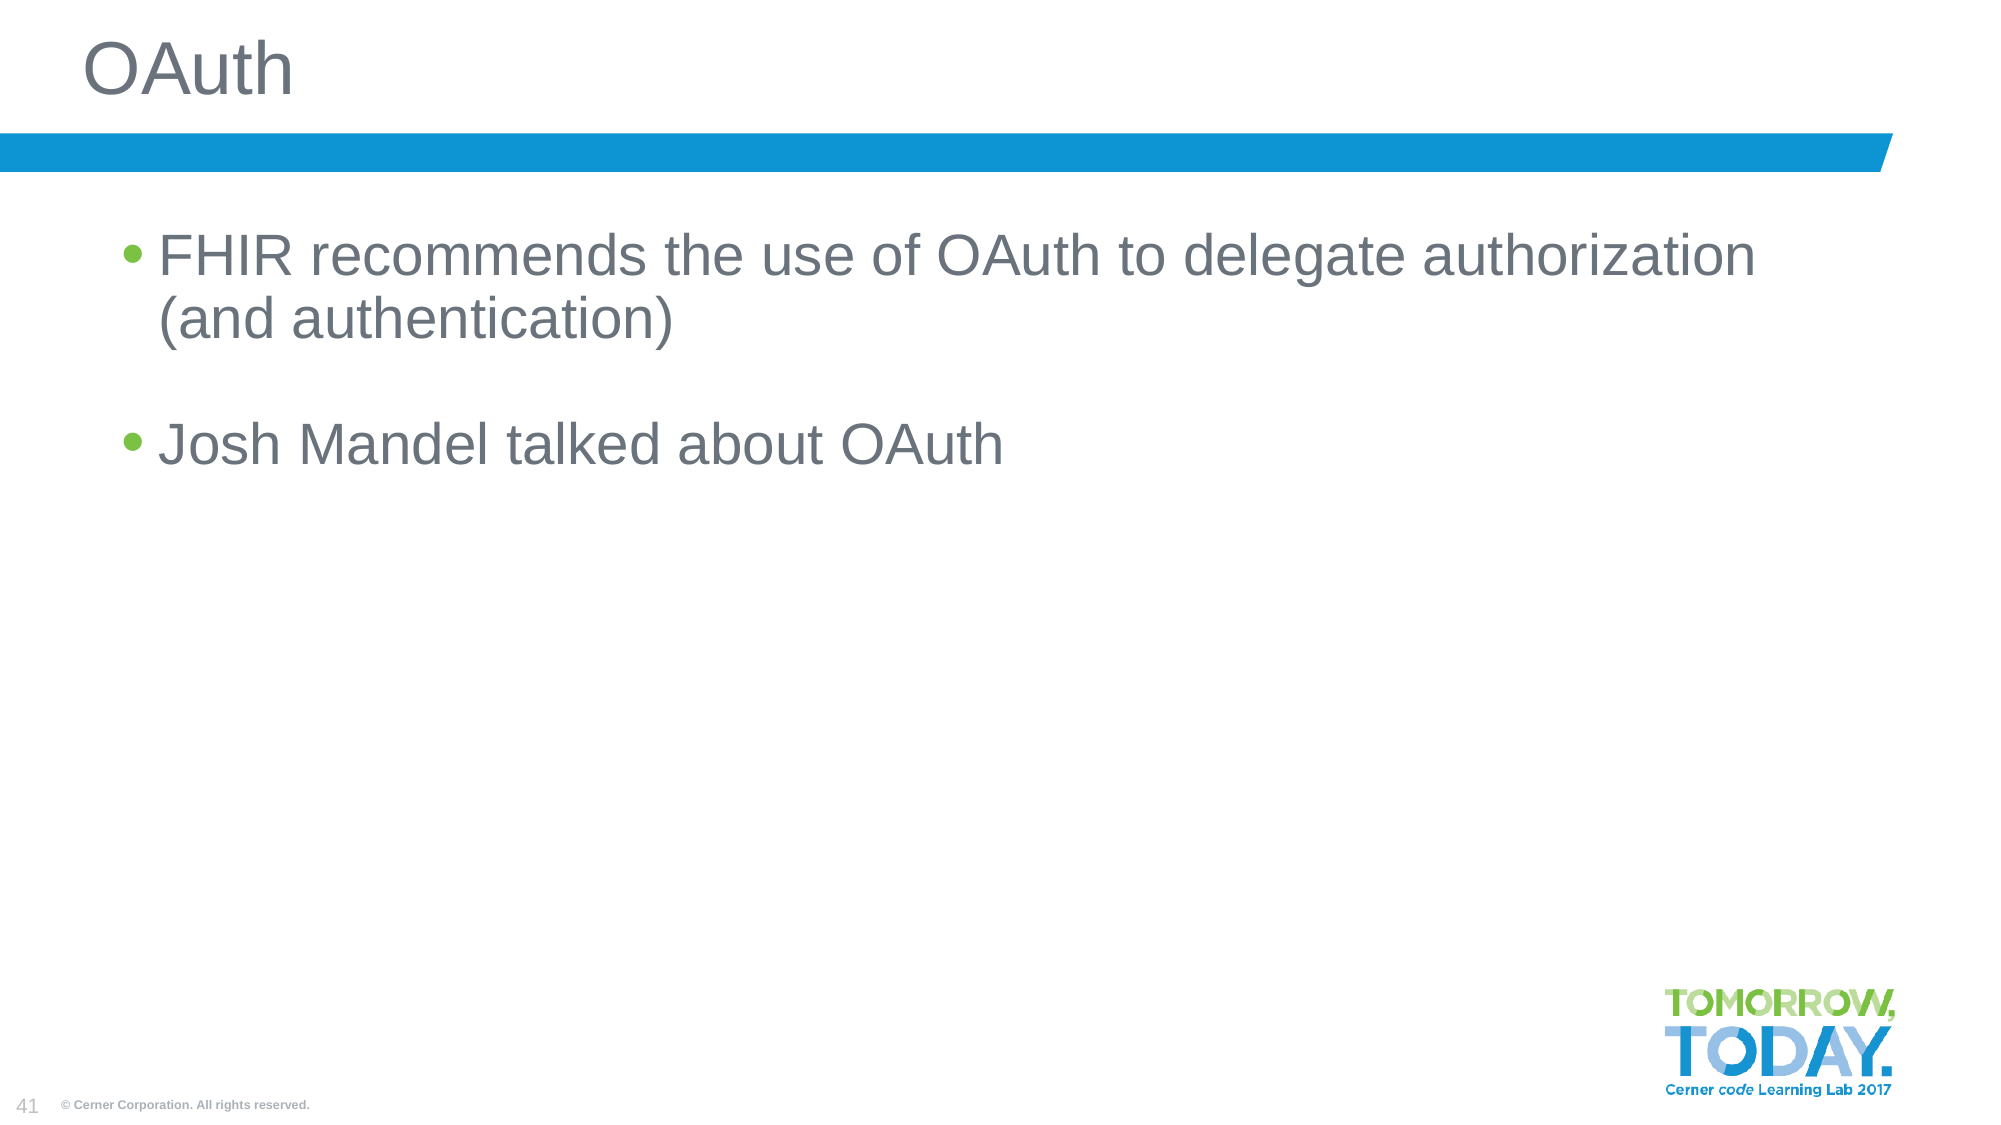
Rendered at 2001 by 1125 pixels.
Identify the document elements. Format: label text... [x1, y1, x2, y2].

list FHIR recommends the use of OAuth to delegate authorization (and authentication) Josh Mandel talked about OAuth [69, 210, 1794, 953]
picture [1602, 955, 1954, 1125]
title OAuth [67, 0, 1793, 142]
